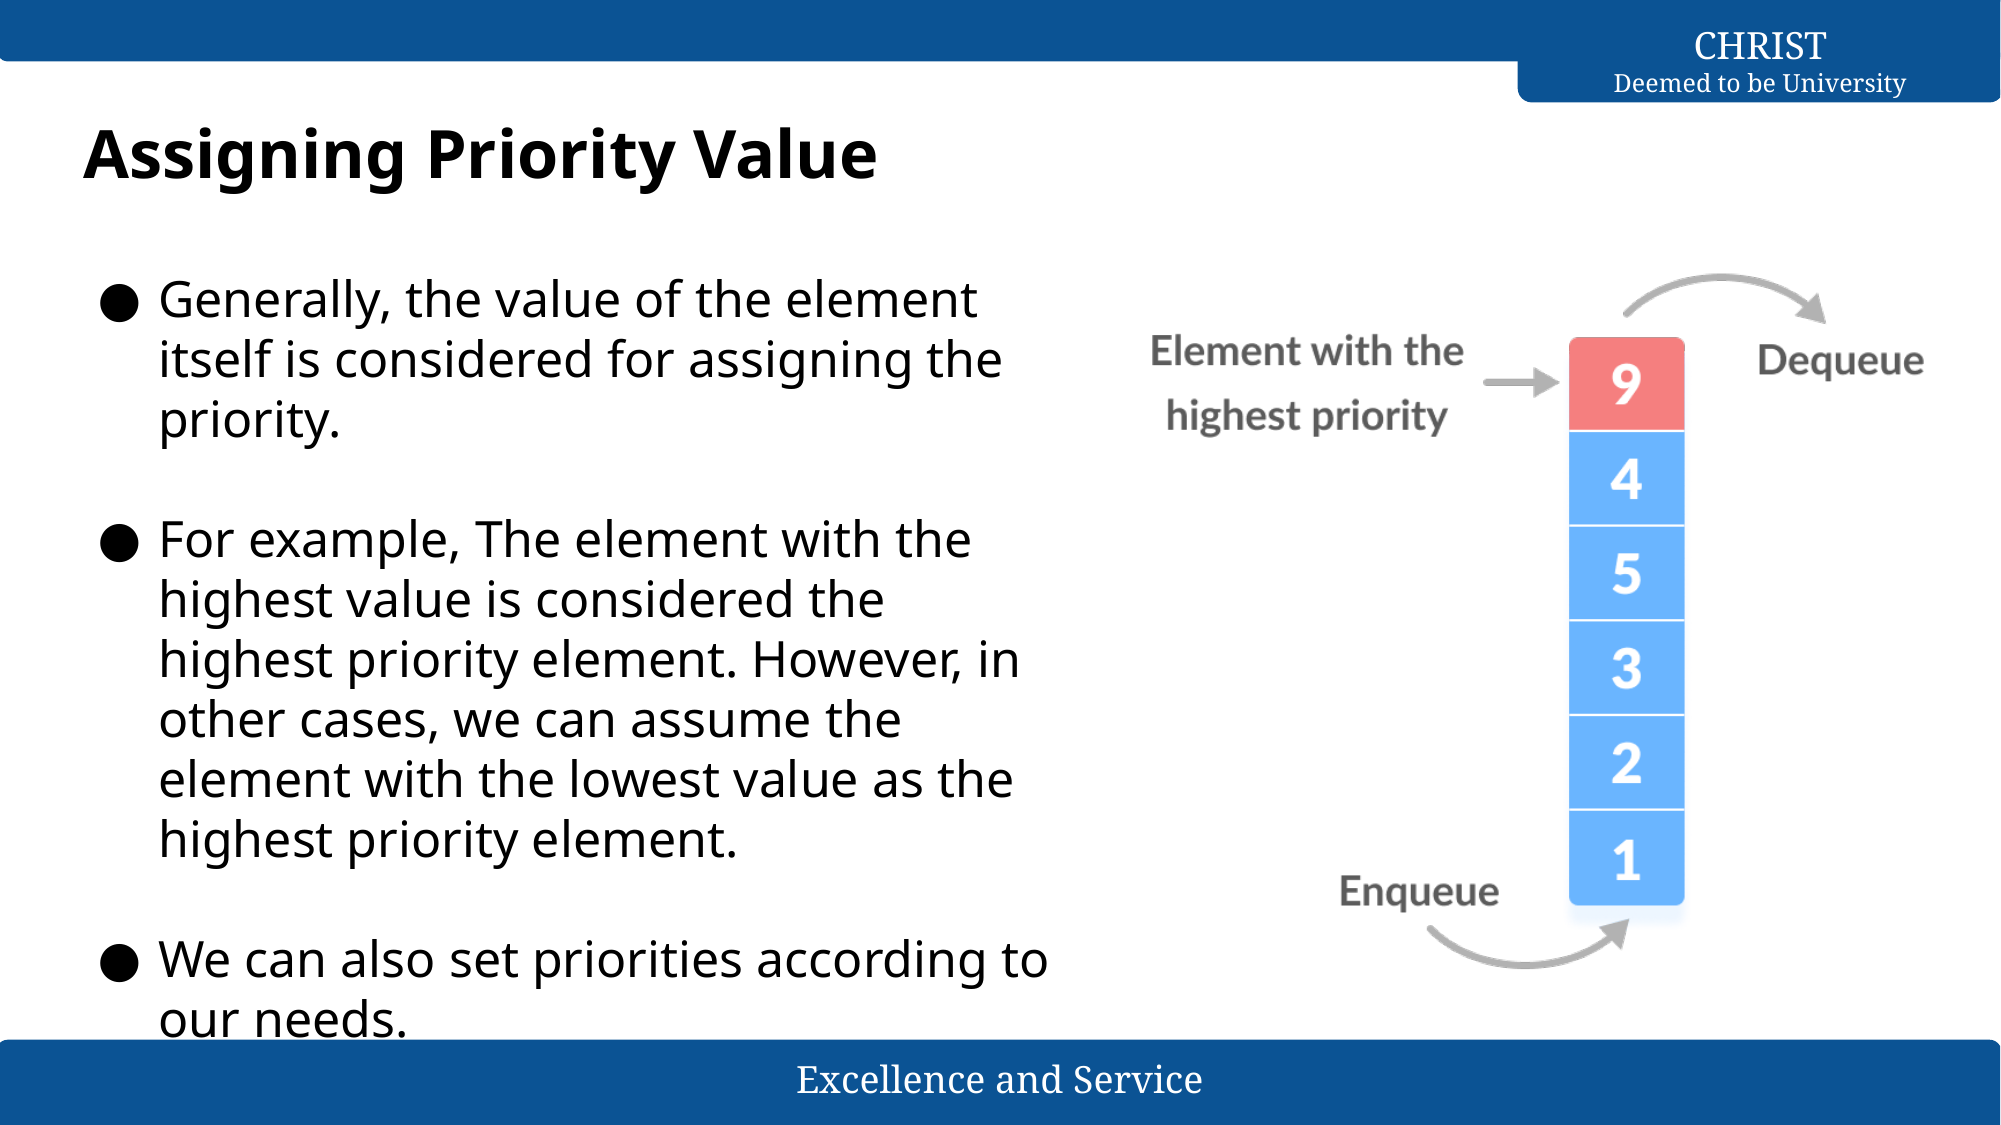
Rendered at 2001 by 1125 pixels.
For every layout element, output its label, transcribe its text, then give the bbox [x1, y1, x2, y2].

title Assigning Priority Value [68, 97, 1932, 223]
list Generally, the value of the element itself is considered for assigning the priority. For example, The element with the highest value is considered the highest priority element. However, in other cases, we can assume the element with the lowest value as the highest priority element. We can also set priorities according to our needs. [68, 252, 1066, 1000]
picture [1083, 222, 1985, 1022]
